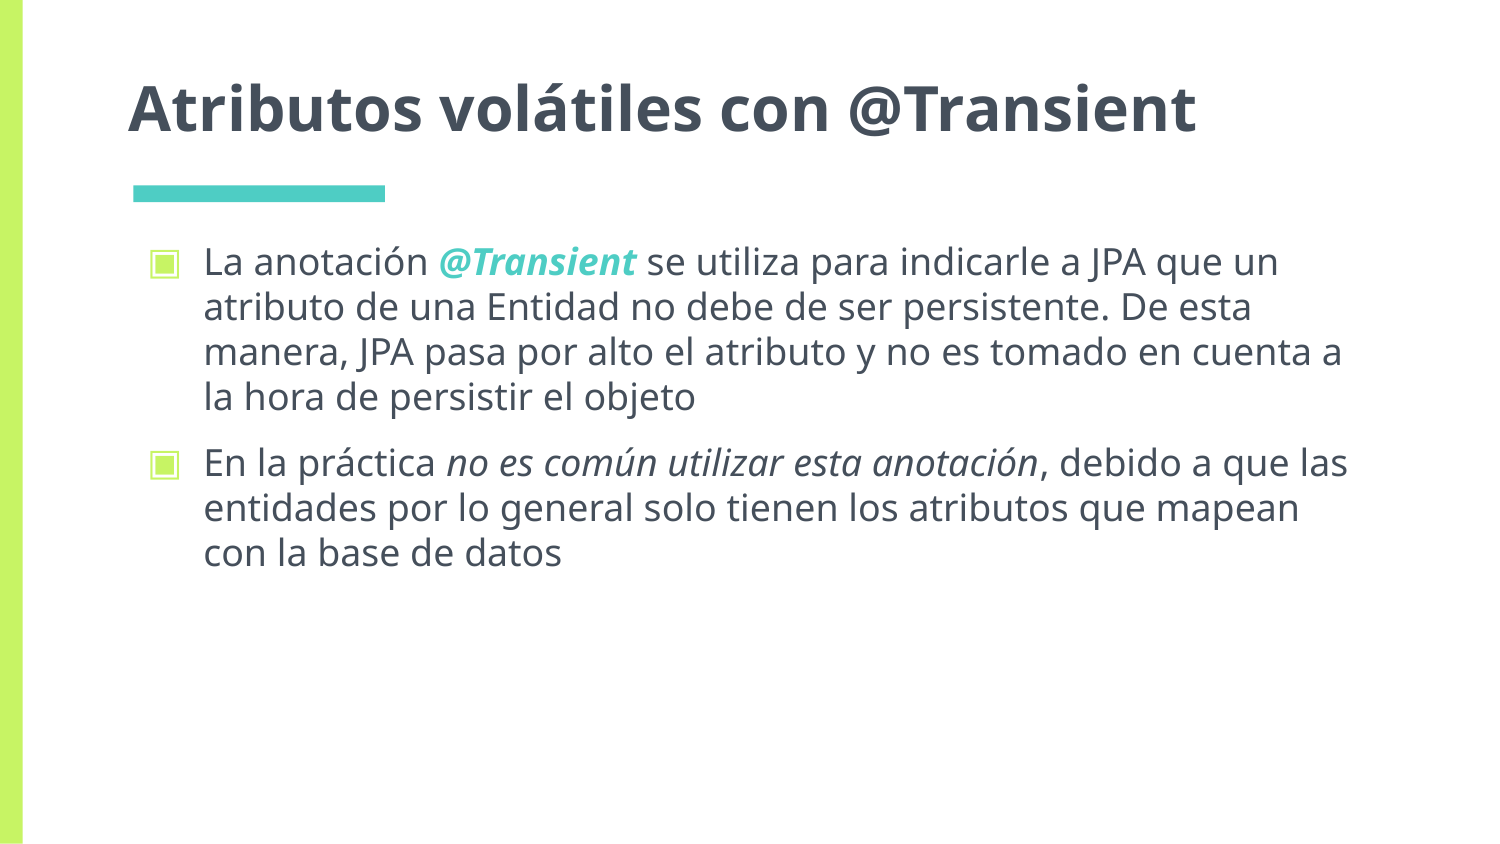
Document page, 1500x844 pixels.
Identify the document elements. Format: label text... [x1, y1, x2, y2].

list La anotación @Transient se utiliza para indicarle a JPA que un atributo de una Entidad no debe de ser persistente. De esta manera, JPA pasa por alto el atributo y no es tomado en cuenta a la hora de persistir el objeto En la práctica no es común utilizar esta anotación, debido a que las entidades por lo general solo tienen los atributos que mapean con la base de datos [113, 222, 1387, 766]
title Atributos volátiles con @Transient [113, 0, 1500, 159]
